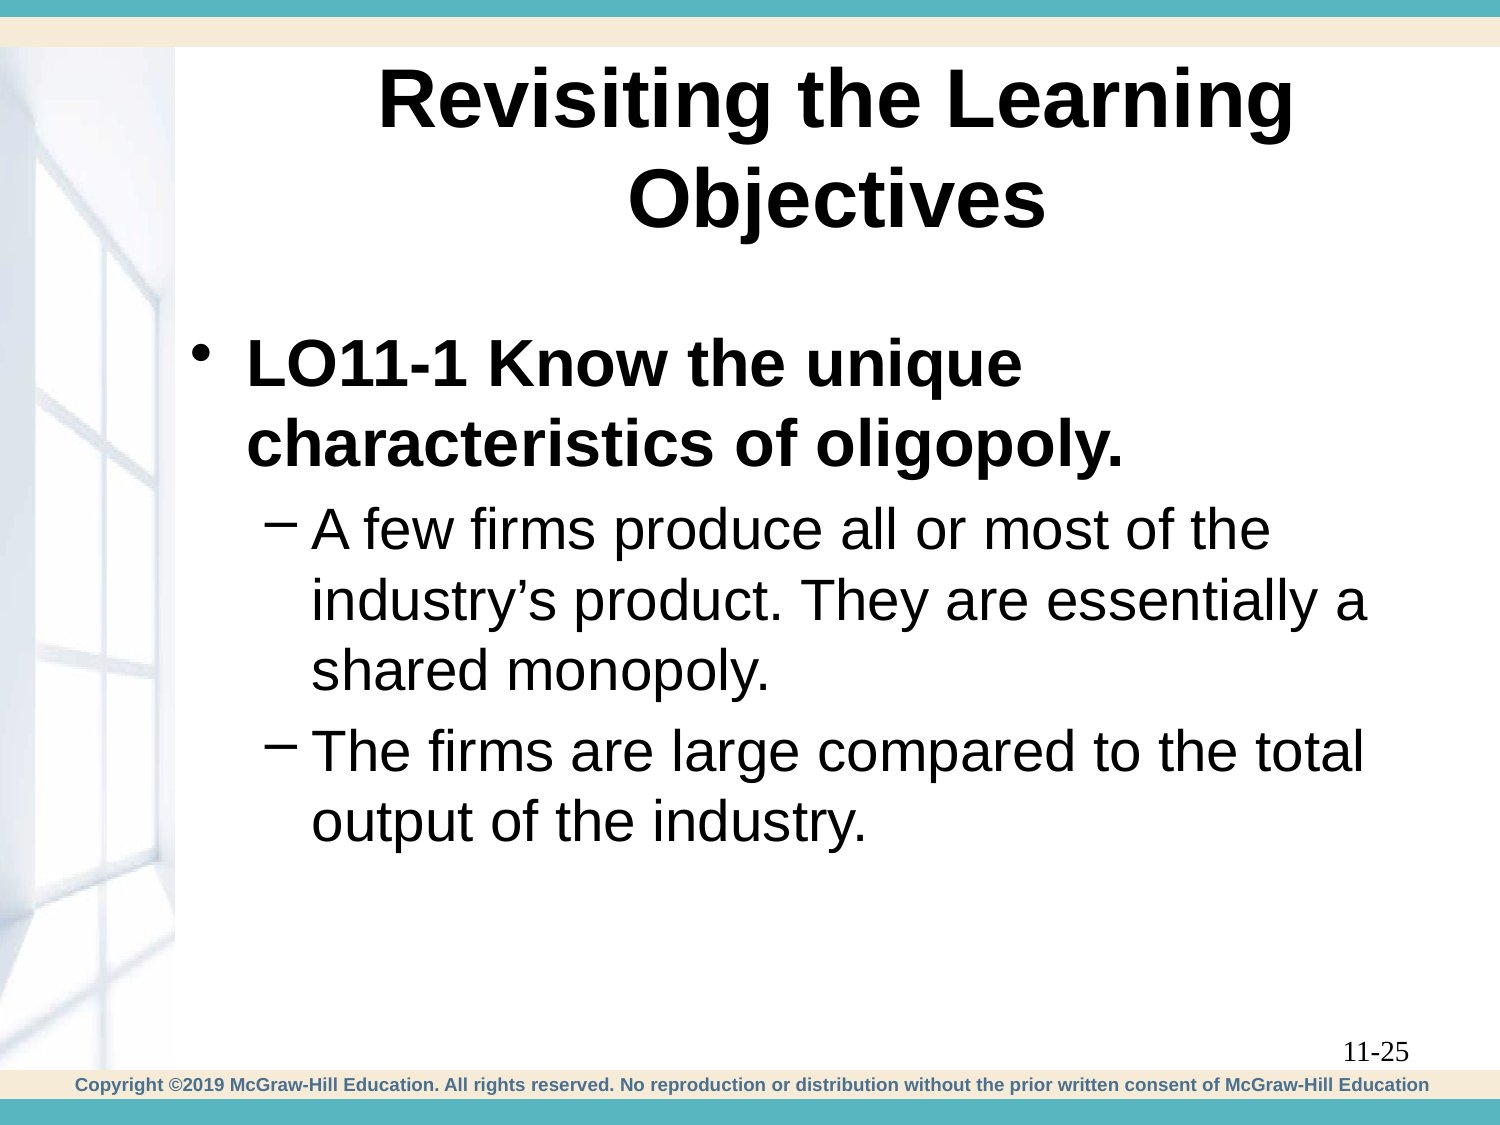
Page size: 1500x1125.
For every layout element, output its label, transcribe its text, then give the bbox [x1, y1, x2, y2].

list LO11-1 Know the unique characteristics of oligopoly. A few firms produce all or most of the industry’s product. They are essentially a shared monopoly. The firms are large compared to the total output of the industry. [174, 312, 1413, 975]
slide_number 11-25 [1074, 1024, 1425, 1103]
title Revisiting the Learning Objectives [174, 24, 1500, 263]
